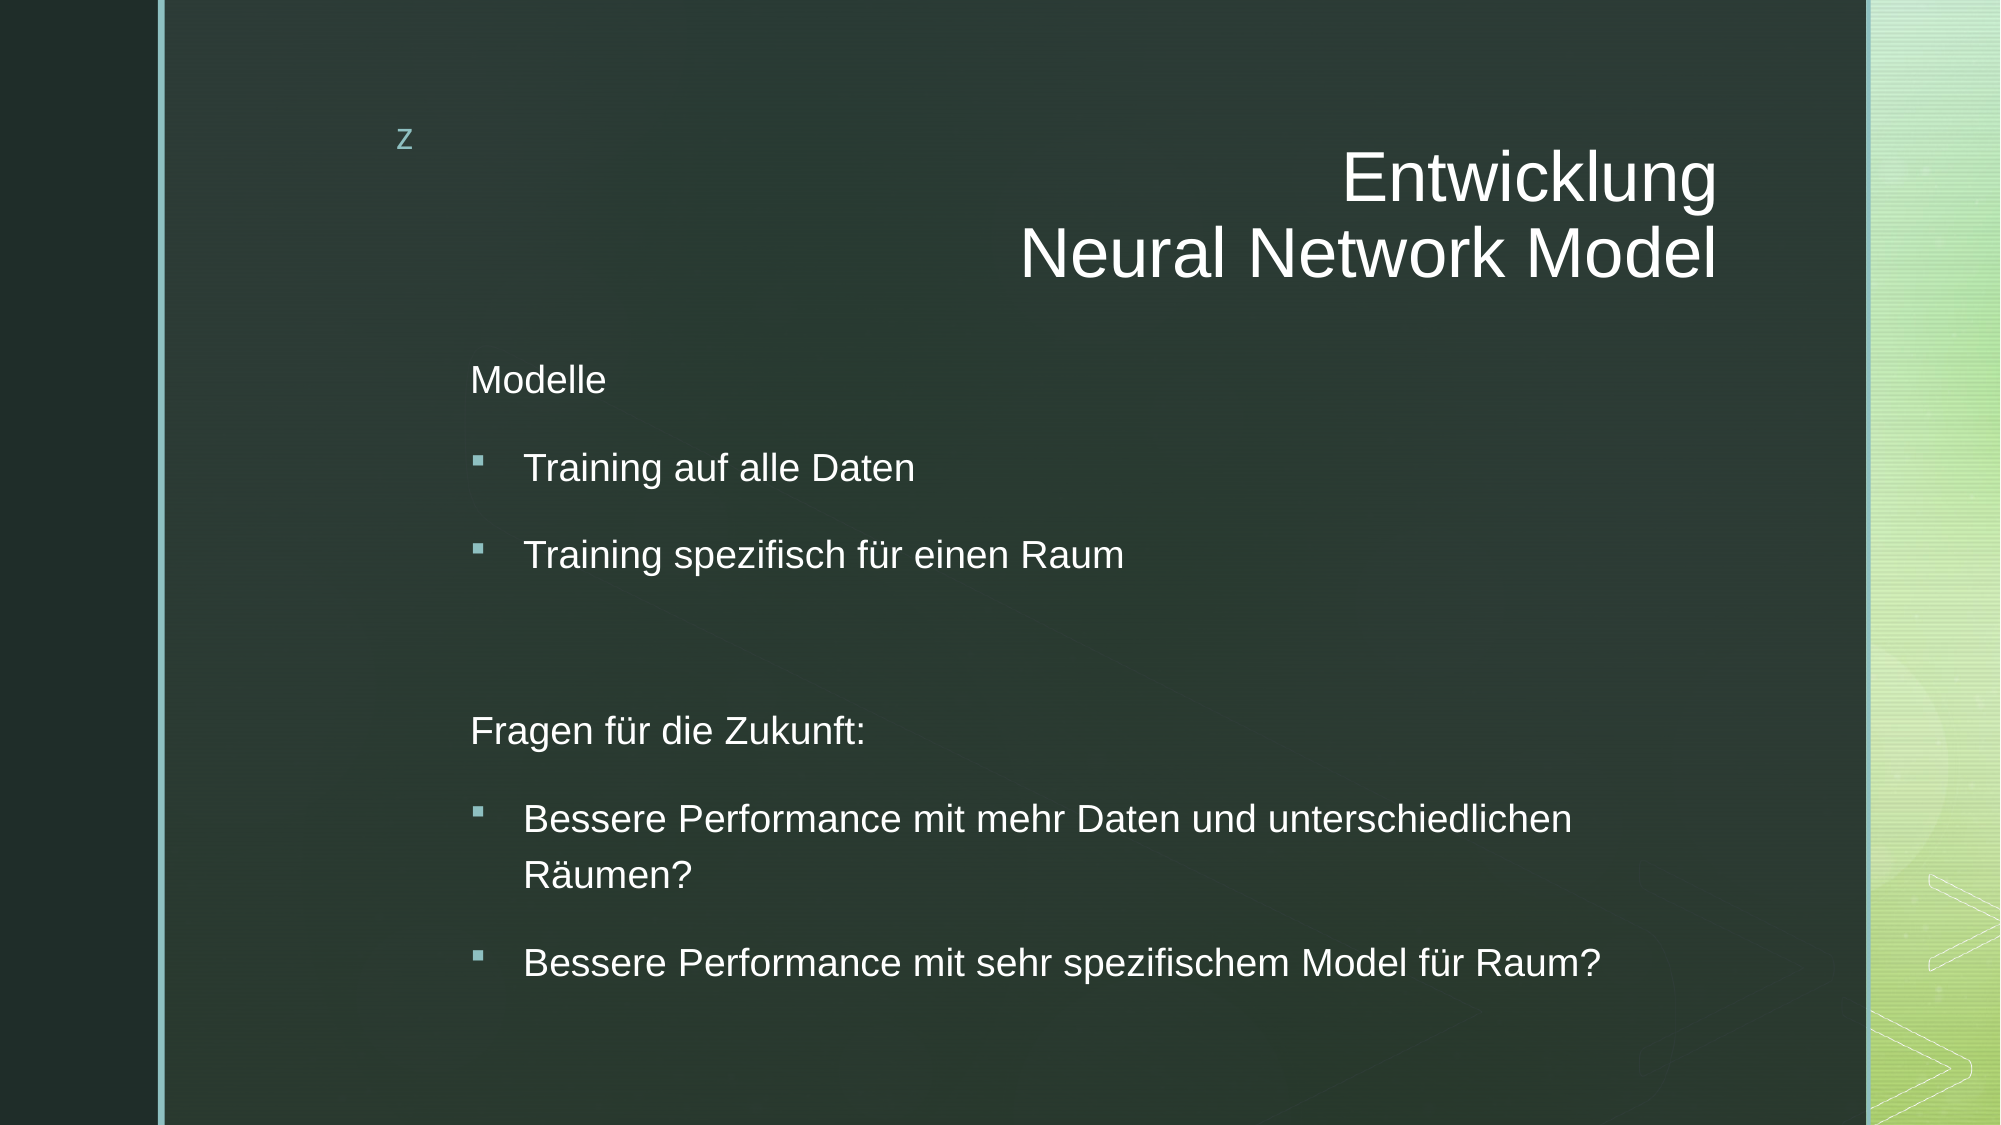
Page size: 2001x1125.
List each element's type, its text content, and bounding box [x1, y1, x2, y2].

picture [1871, 0, 2001, 1125]
title Entwicklung Neural Network Model [428, 132, 1734, 310]
list Modelle Training auf alle Daten Training spezifisch für einen Raum Fragen für die Zukunft: Bessere Performance mit mehr Daten und unterschiedlichen Räumen? Bessere Performance mit sehr spezifischem Model für Raum? [454, 336, 1734, 993]
